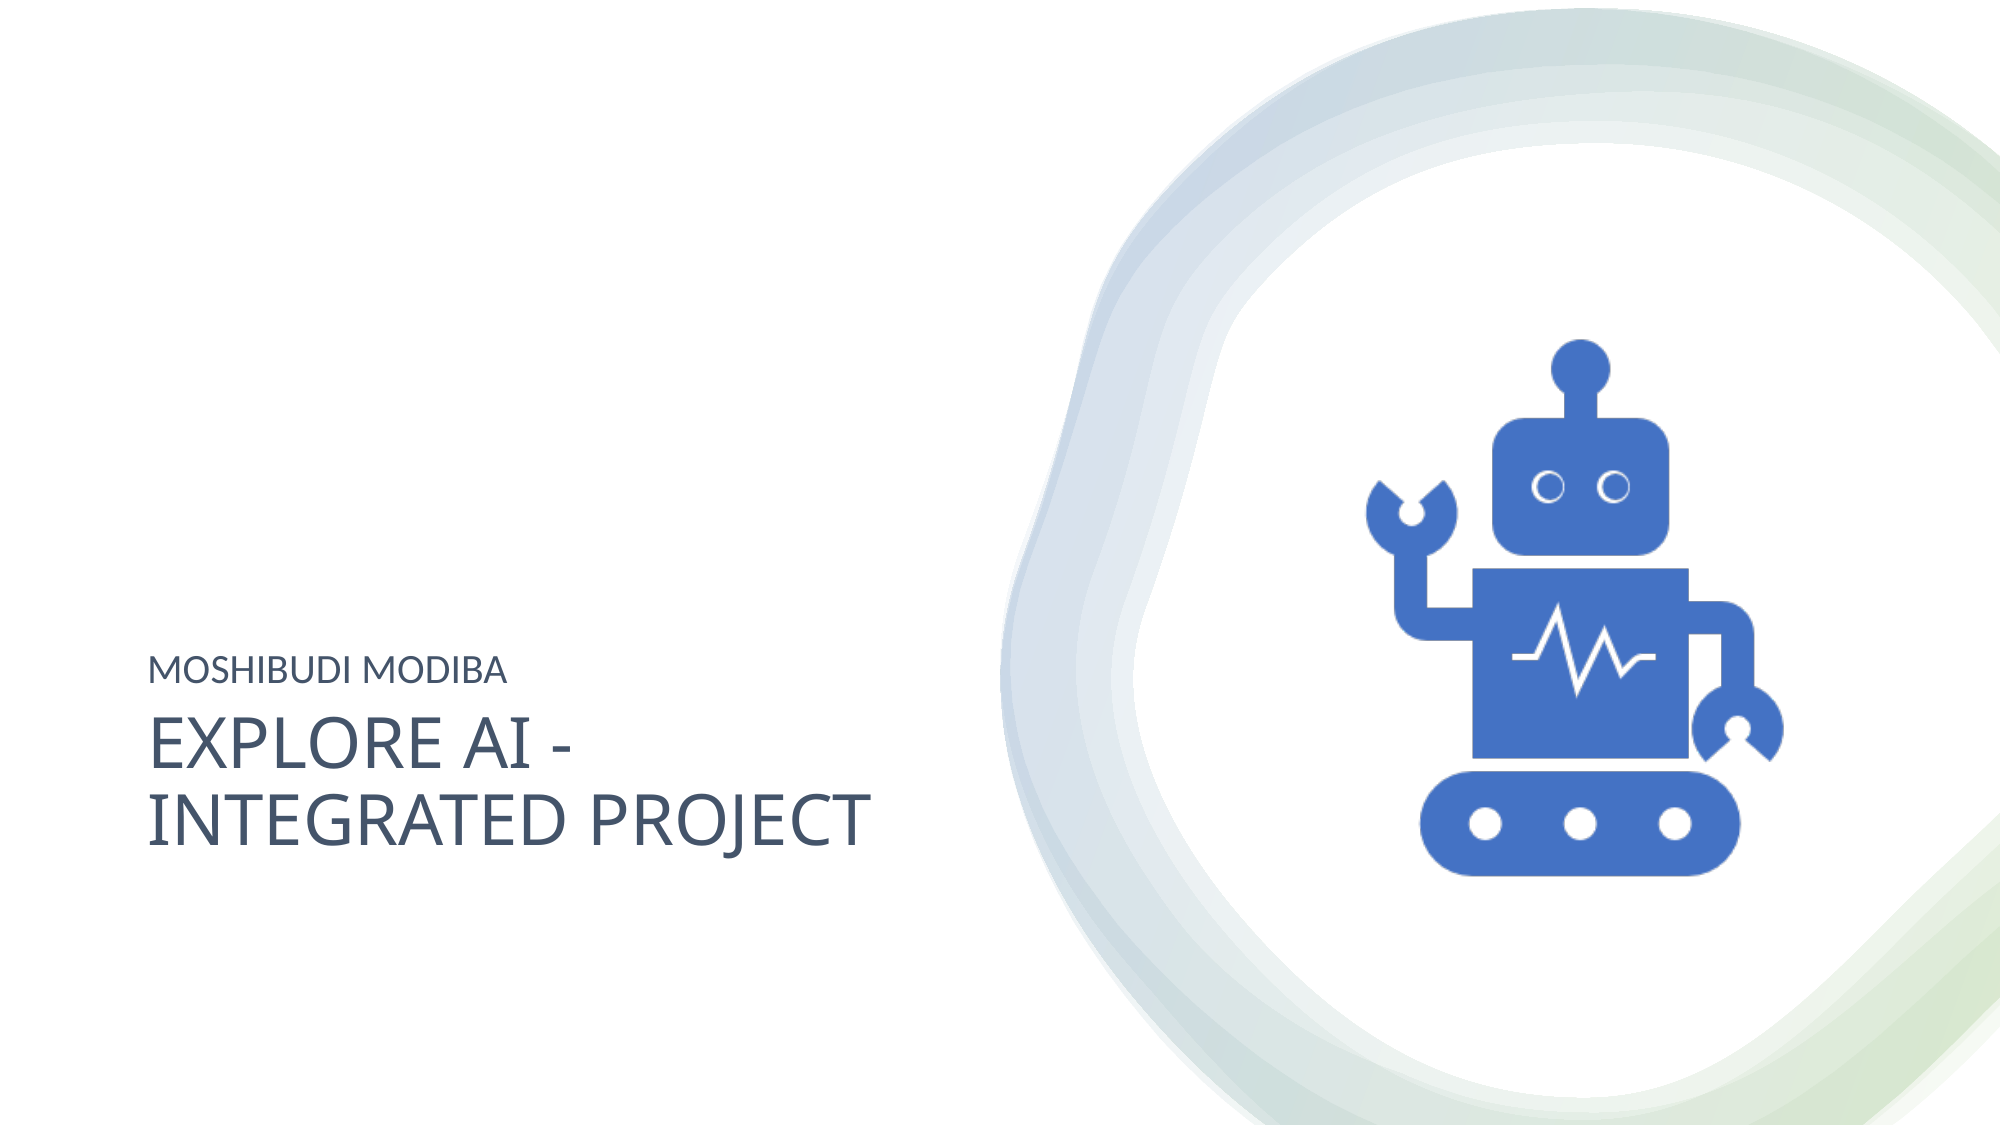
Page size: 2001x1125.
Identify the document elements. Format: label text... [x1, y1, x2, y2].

text_box [0, 0, 2000, 1125]
title EXPLORE AI - INTEGRATED PROJECT [131, 701, 921, 913]
subtitle MOSHIBUDI MODIBA [131, 562, 921, 701]
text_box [1000, 8, 2000, 1125]
picture [1267, 304, 1895, 932]
